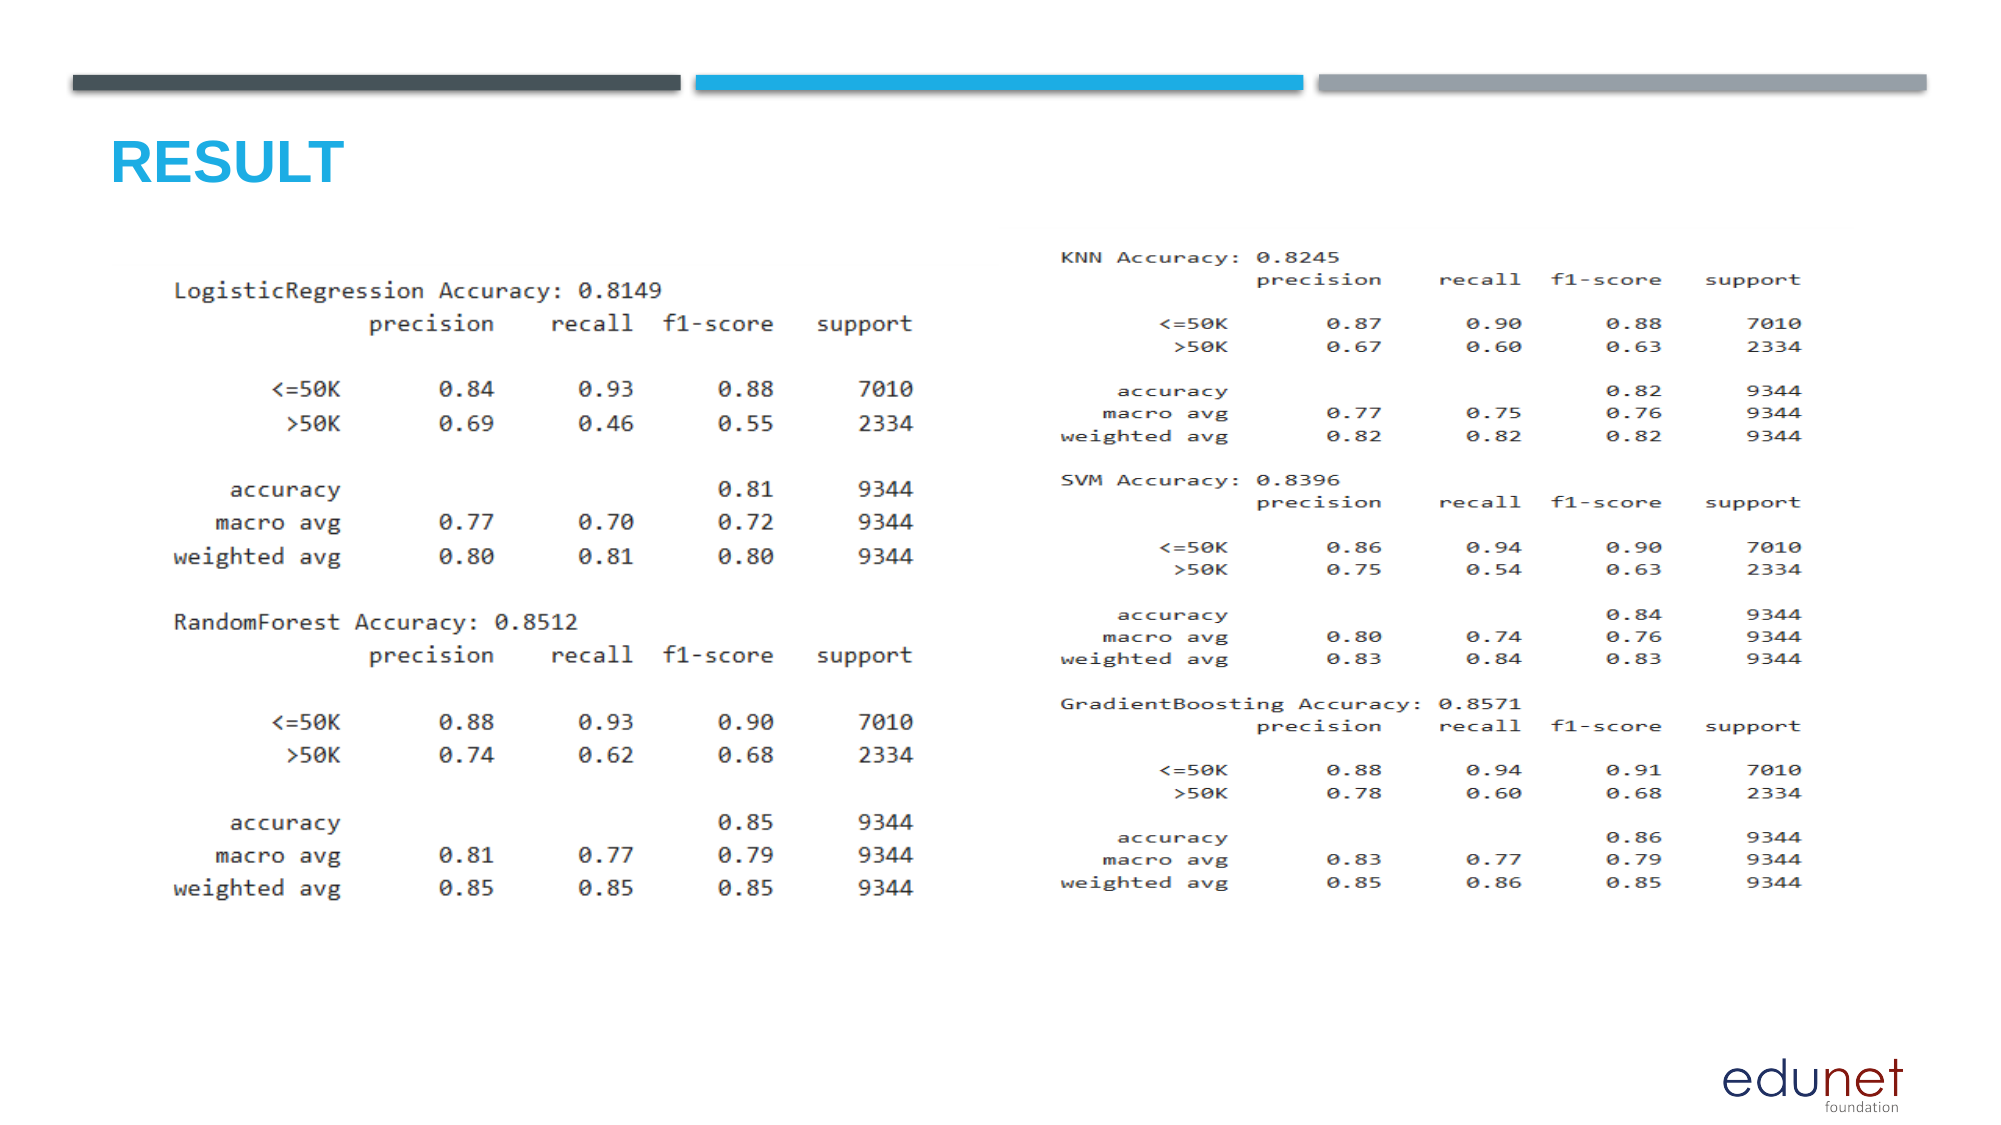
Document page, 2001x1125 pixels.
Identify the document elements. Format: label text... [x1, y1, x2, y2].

title Result [95, 115, 1905, 203]
picture [1719, 1056, 1905, 1116]
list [111, 263, 993, 914]
picture [999, 227, 1854, 914]
